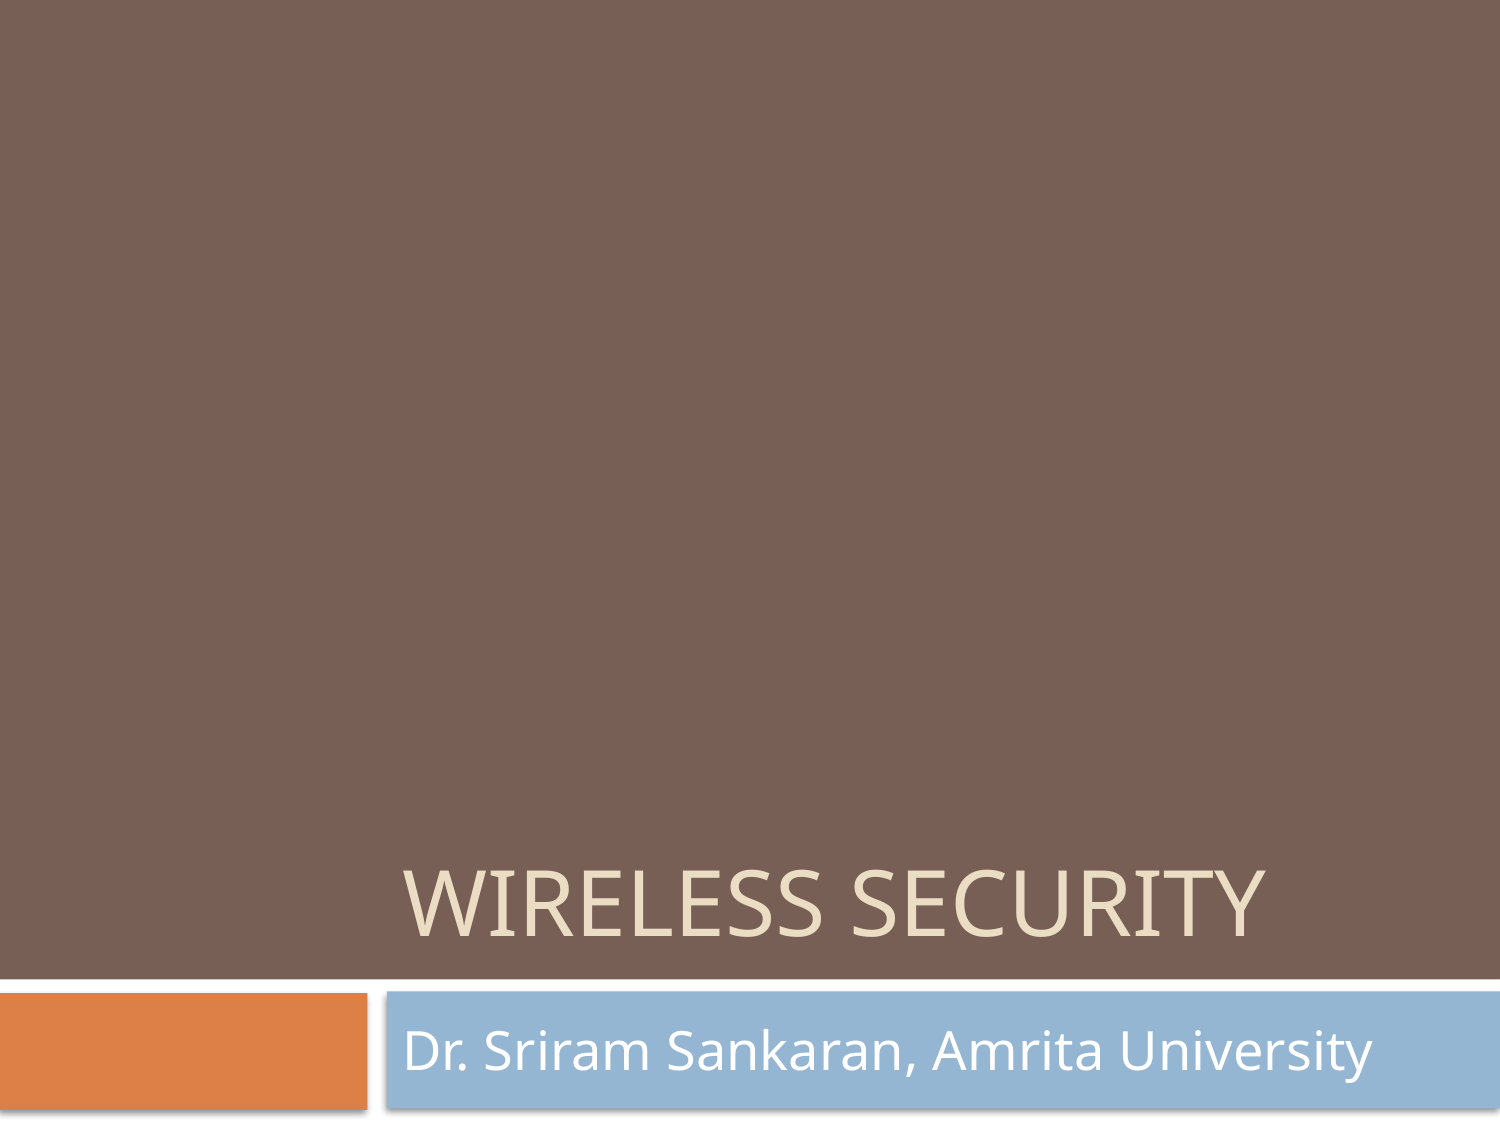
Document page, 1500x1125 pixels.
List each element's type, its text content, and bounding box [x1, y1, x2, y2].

title Wireless security [387, 662, 1450, 963]
subtitle Dr. Sriram Sankaran, Amrita University [387, 992, 1488, 1105]
